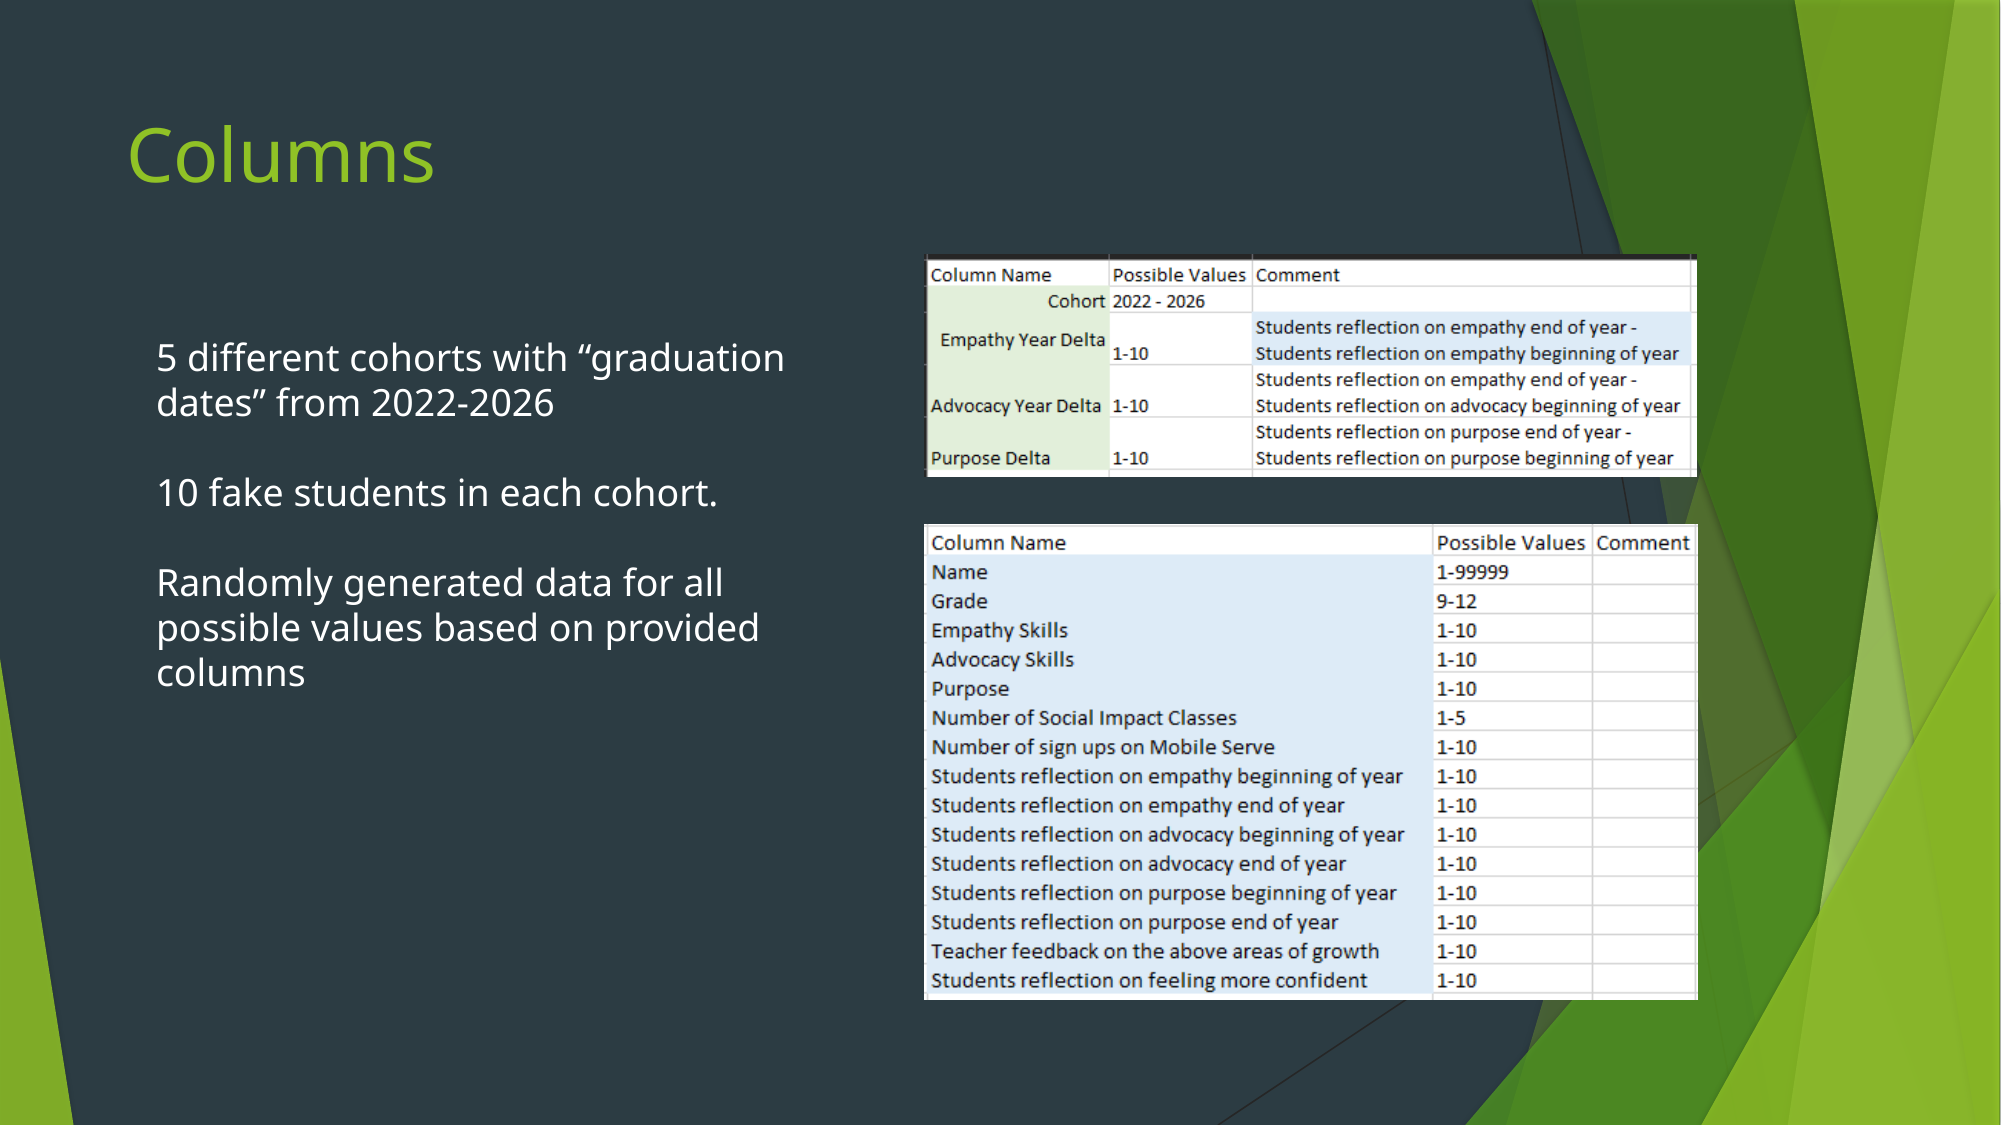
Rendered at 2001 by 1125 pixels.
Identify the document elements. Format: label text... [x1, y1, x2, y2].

picture [923, 253, 1697, 478]
picture [923, 523, 1699, 1001]
title Columns [111, 99, 1522, 207]
text_box 5 different cohorts with “graduation dates” from 2022-2026 10 fake students in each cohort. Randomly generated data for all possible values based on provided columns [141, 326, 847, 746]
